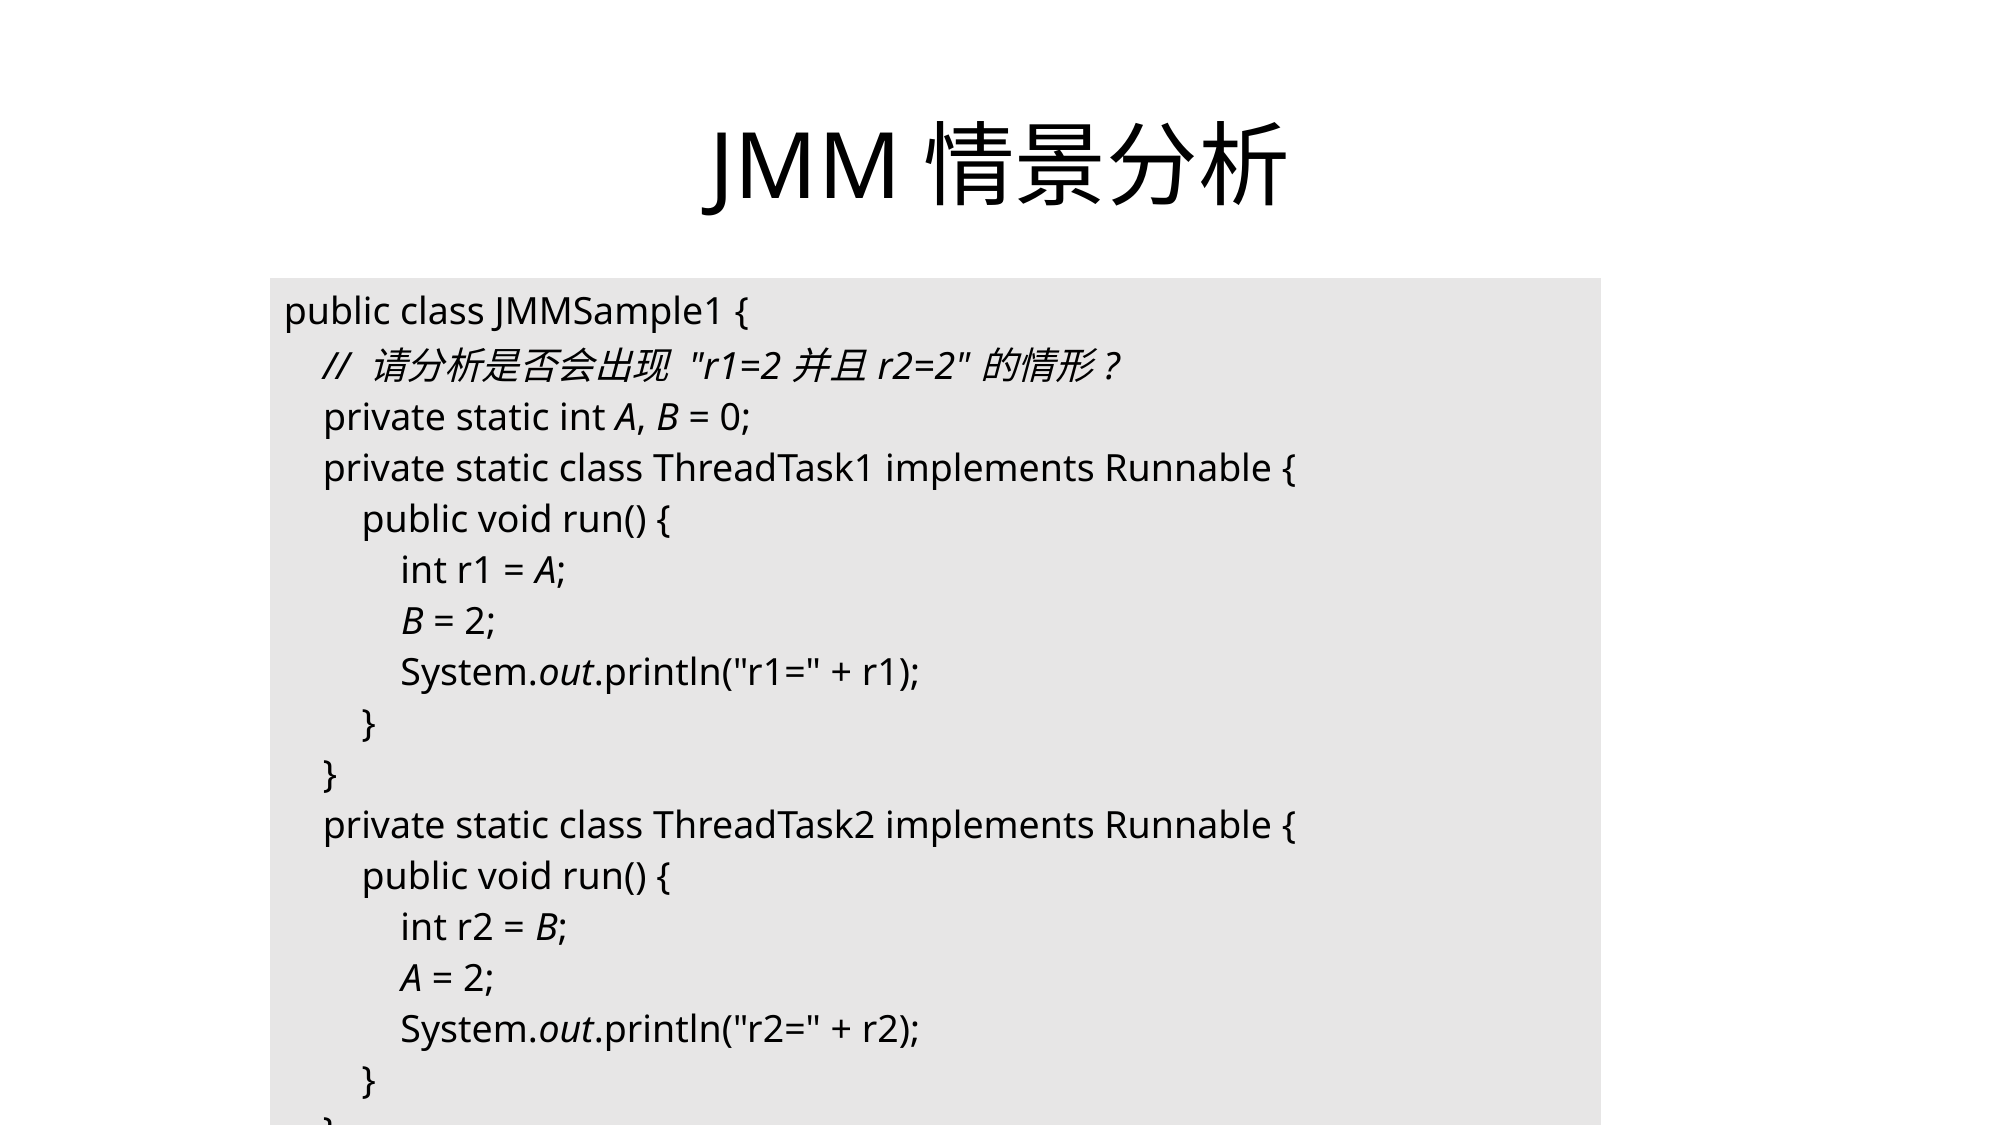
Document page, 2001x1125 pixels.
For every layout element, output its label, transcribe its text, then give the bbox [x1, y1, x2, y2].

title JMM情景分析 [137, 59, 1863, 278]
table_header public class JMMSample1 { // 请分析是否会出现 "r1=2并且r2=2"的情形? private static int A, B = 0; private static class ThreadTask1 implements Runnable { public void run() { int r1 = A; B = 2; System.out.println("r1=" + r1); } } private static class ThreadTask2 implements Runnable { public void run() { int r2 = B; A = 2; System.out.println("r2=" + r2); } } …… [270, 278, 1601, 1125]
